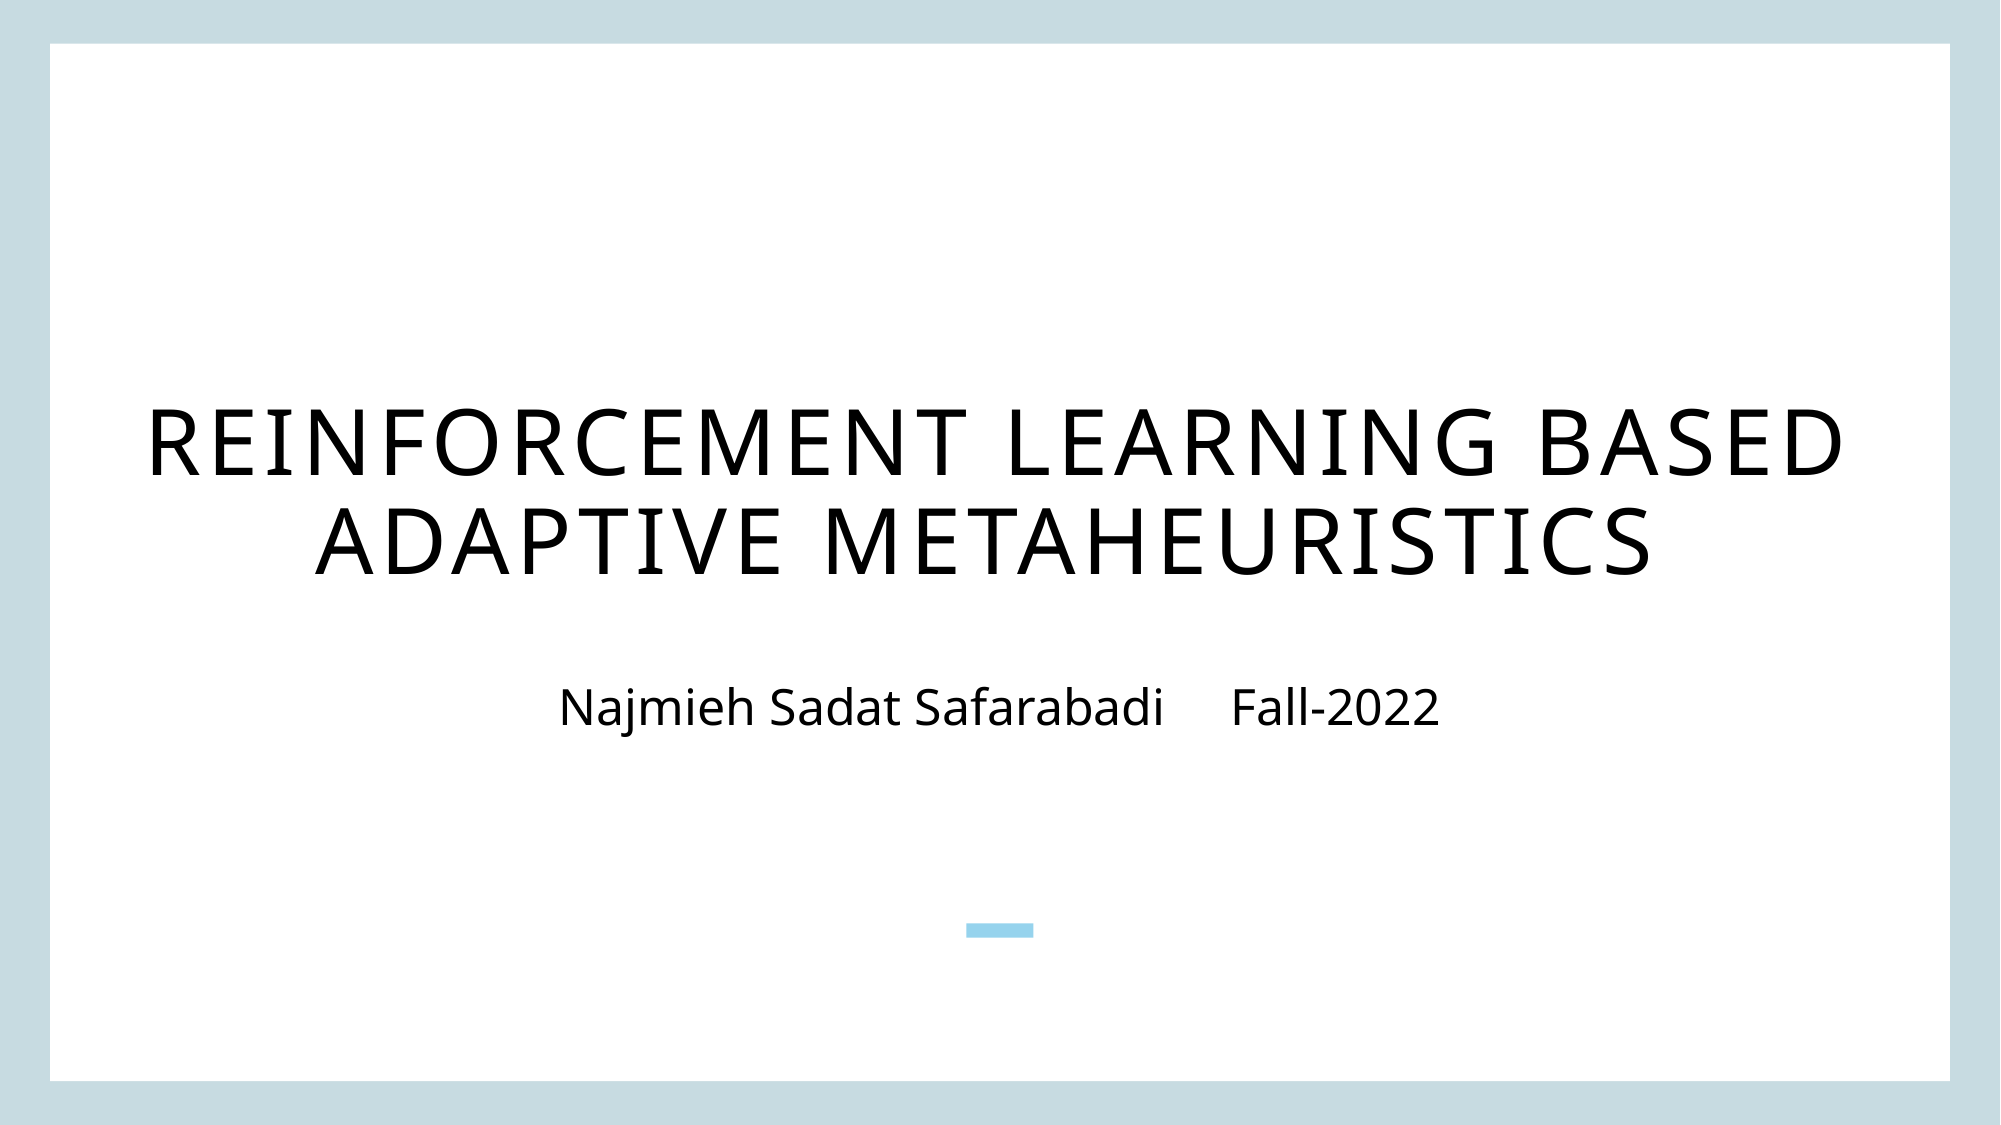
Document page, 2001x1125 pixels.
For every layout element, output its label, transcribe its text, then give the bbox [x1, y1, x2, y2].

title Reinforcement learning based adaptive metaheuristics [137, 442, 1863, 548]
subtitle Najmieh Sadat Safarabadi Fall-2022 [249, 682, 1750, 741]
